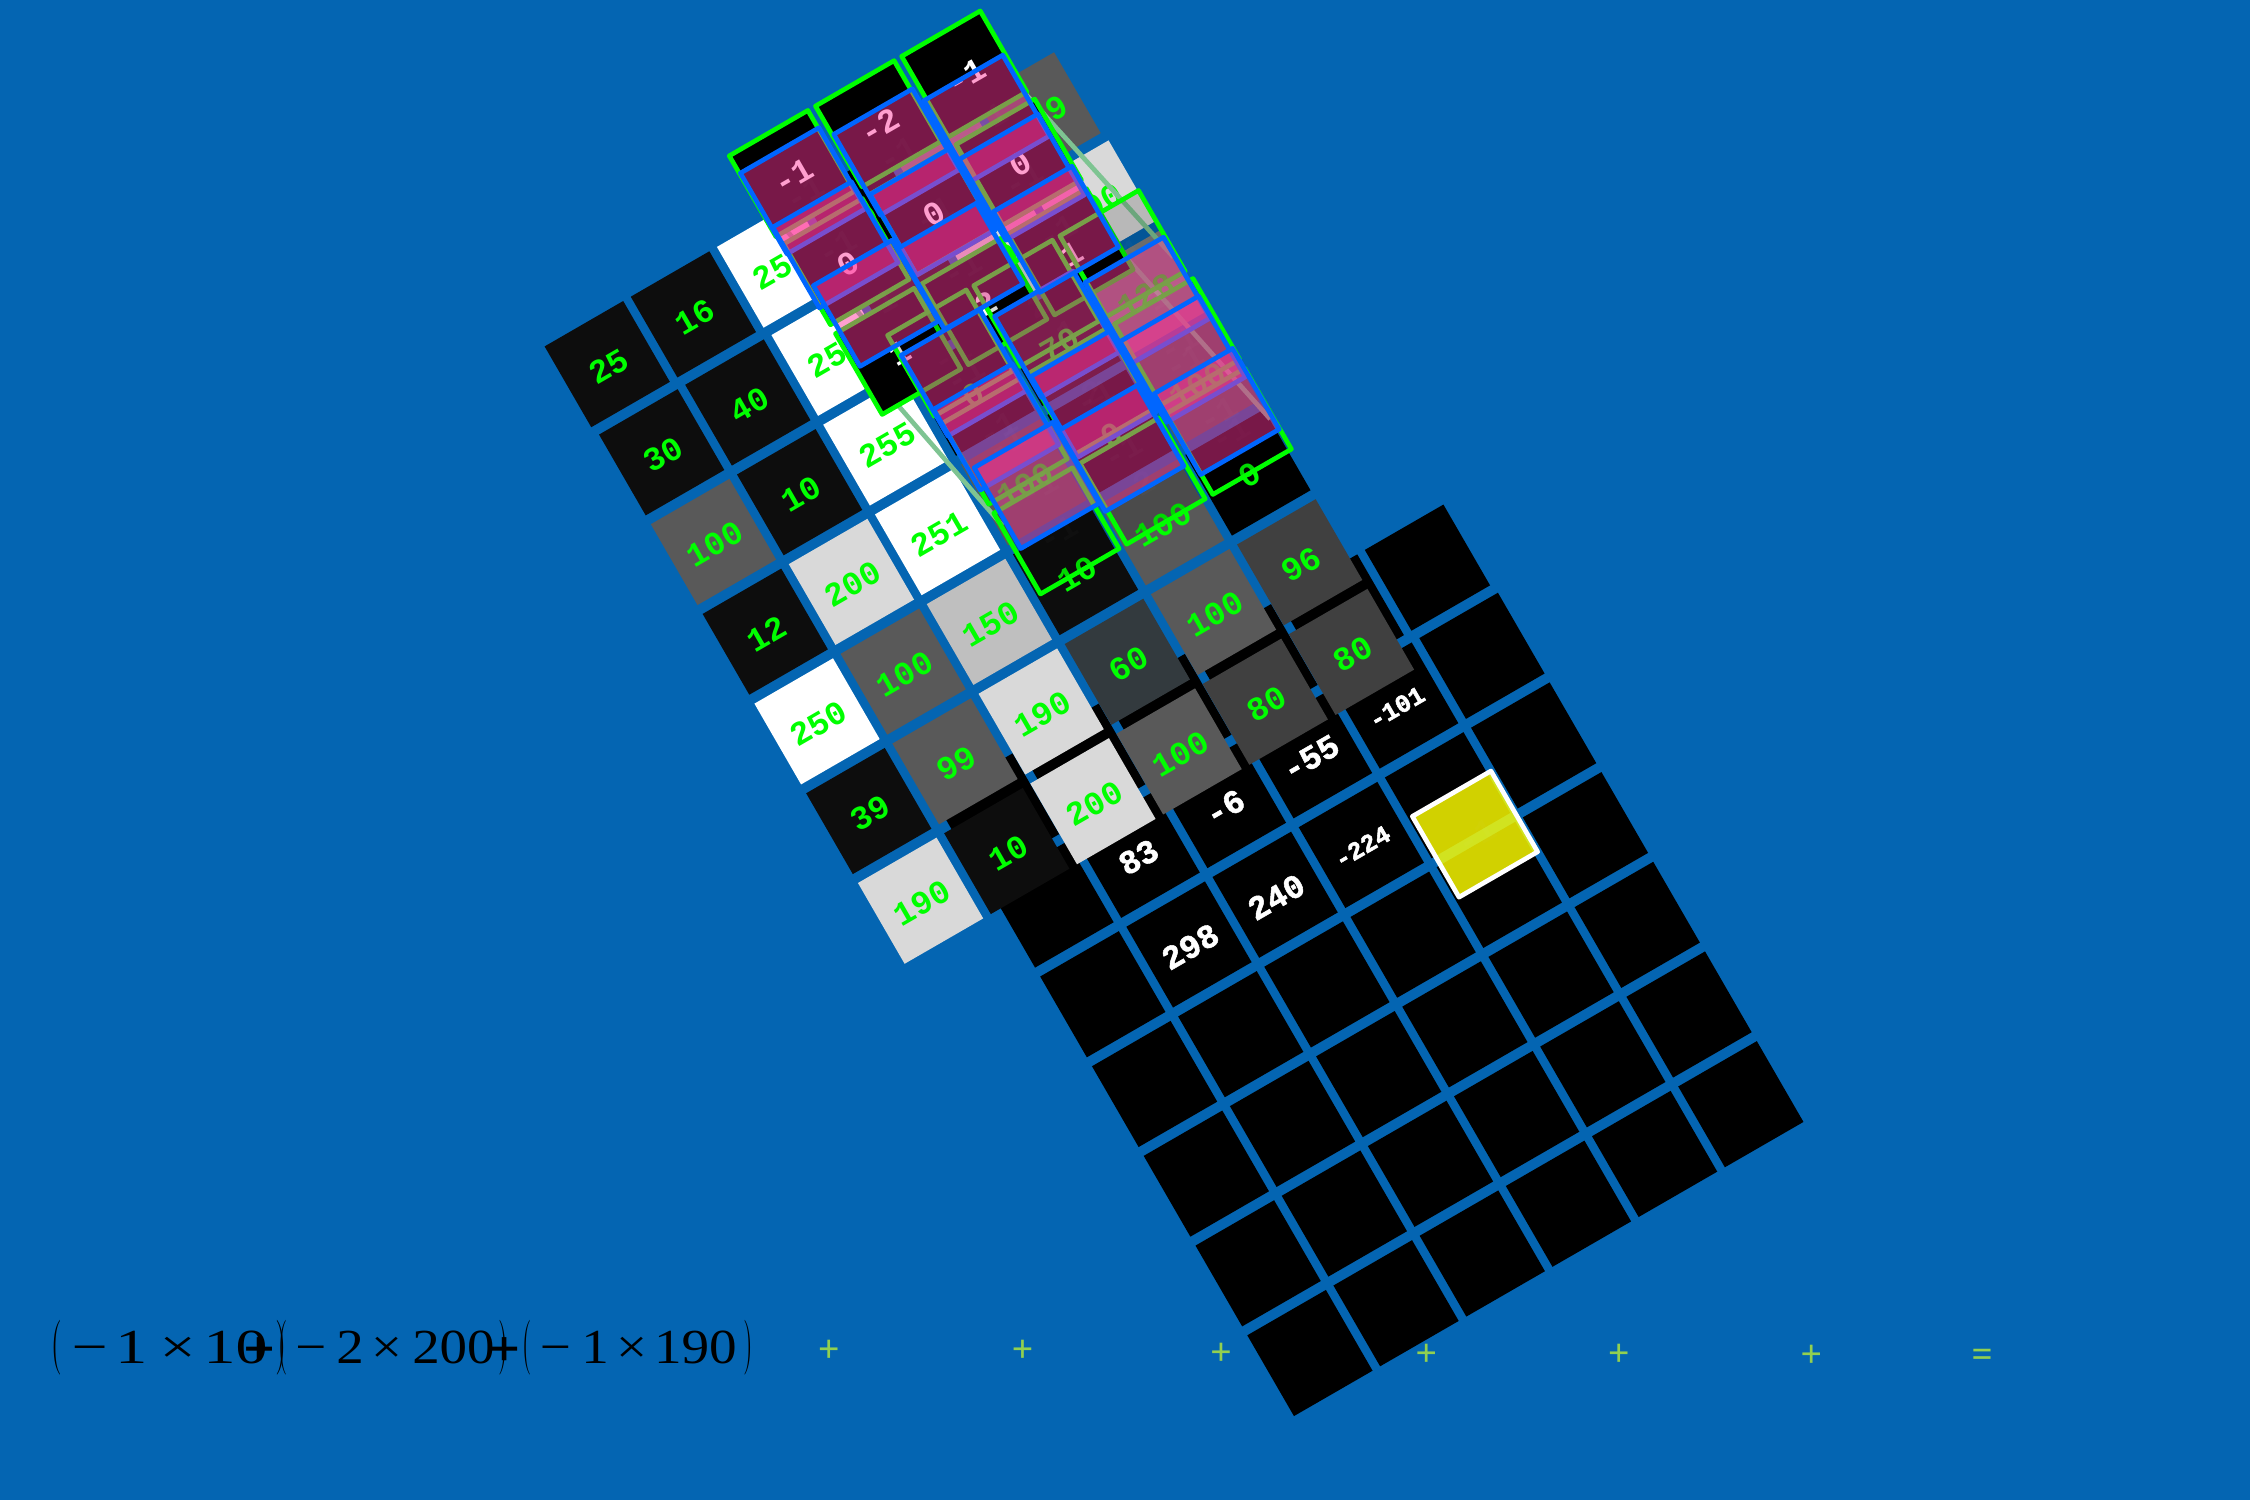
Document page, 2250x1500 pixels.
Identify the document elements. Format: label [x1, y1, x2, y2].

text_box [887, 165, 969, 251]
text_box [1010, 182, 1263, 459]
text_box [757, 143, 843, 420]
text_box [789, 197, 880, 474]
text_box [1072, 602, 1665, 1318]
text_box [914, 219, 1167, 496]
text_box [746, 62, 1521, 882]
text_box [830, 256, 1083, 533]
text_box [850, 105, 934, 193]
text_box [941, 71, 1194, 160]
text_box [683, 150, 739, 866]
text_box [976, 130, 1229, 214]
